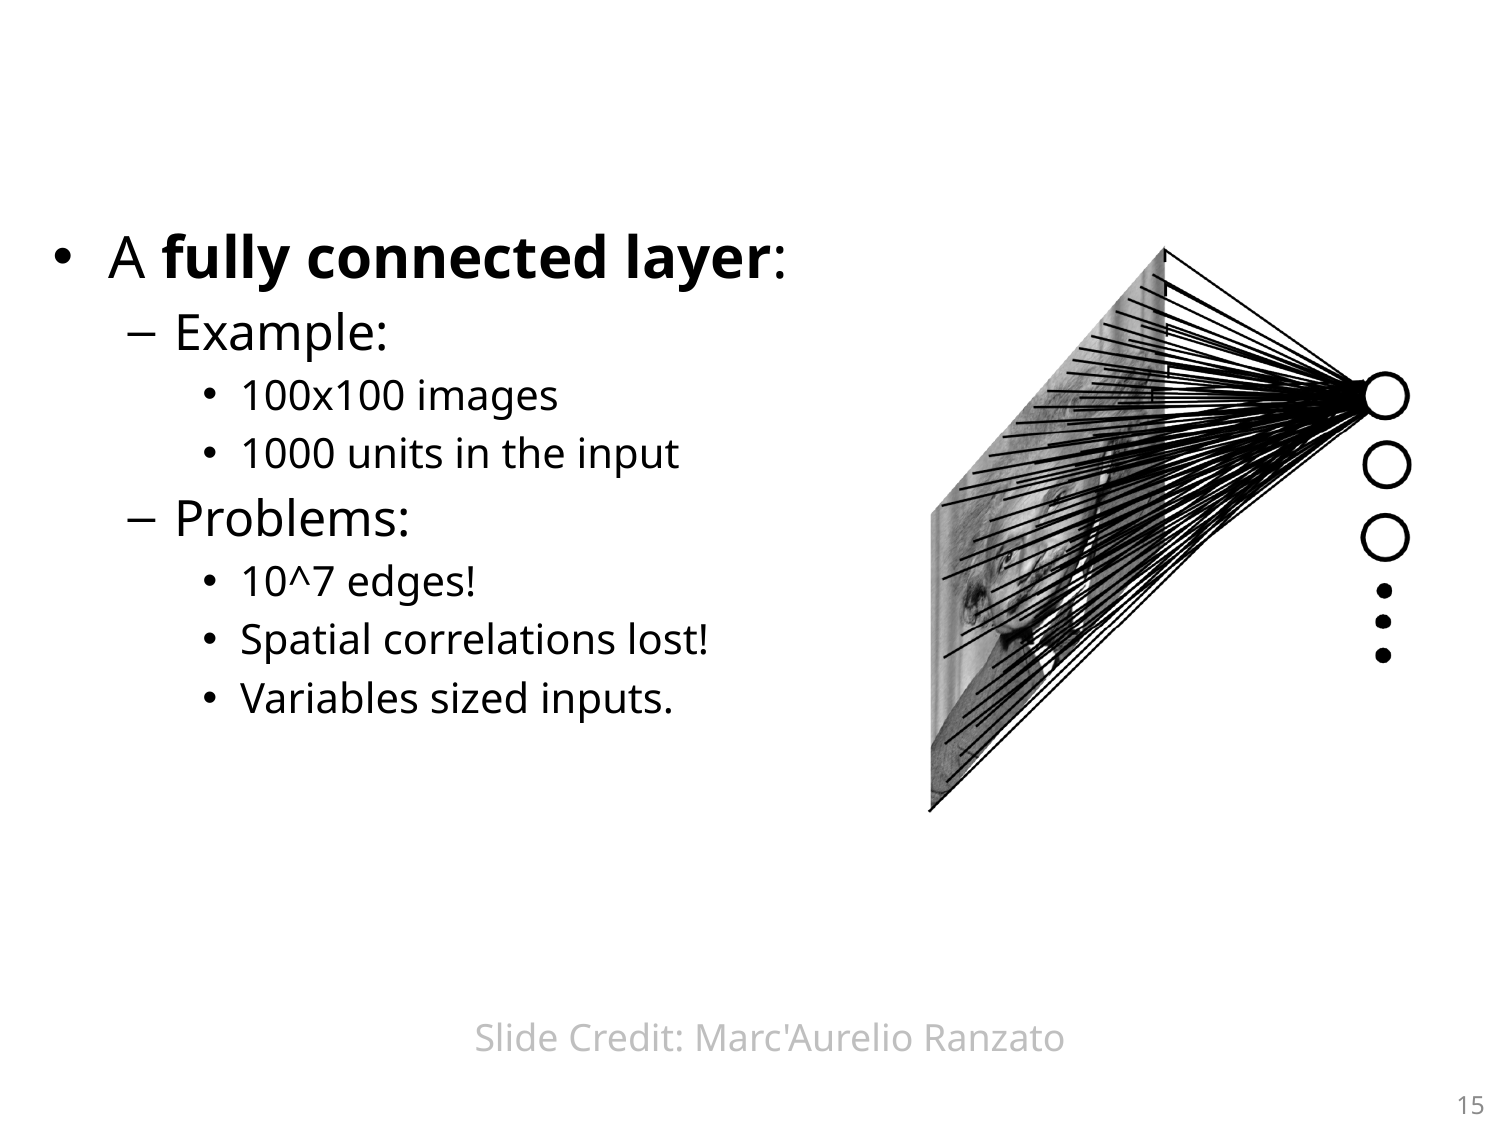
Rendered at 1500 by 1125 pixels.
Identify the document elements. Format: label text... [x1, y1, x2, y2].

slide_number 15 [1149, 1087, 1500, 1125]
picture [912, 237, 1436, 821]
list A fully connected layer: Example: 100x100 images 1000 units in the input Problems: 10^7 edges! Spatial correlations lost! Variables sized inputs. [37, 212, 1463, 1075]
text_box Slide Credit: Marc'Aurelio Ranzato [459, 1006, 1082, 1067]
